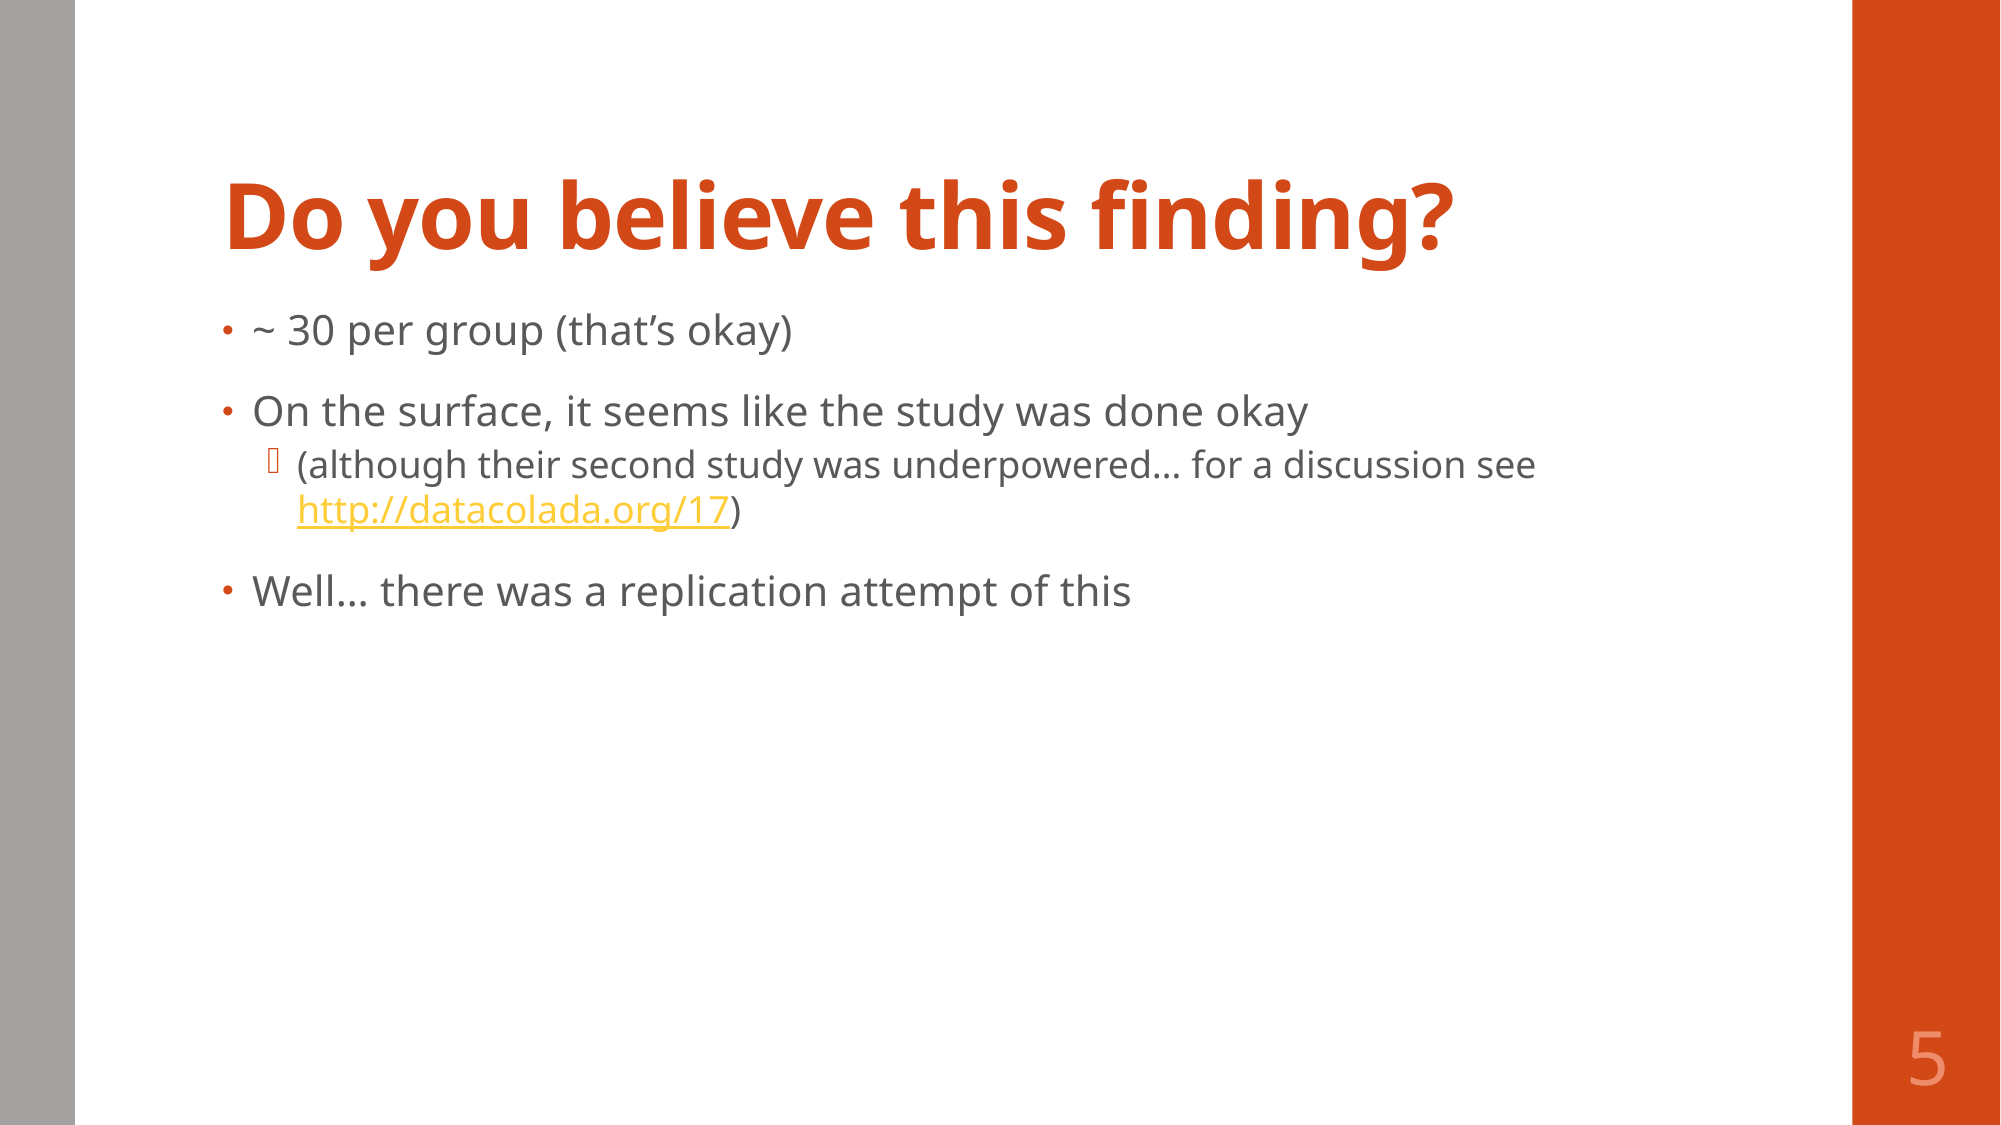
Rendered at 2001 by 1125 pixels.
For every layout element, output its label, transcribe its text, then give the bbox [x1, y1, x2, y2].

title Do you believe this finding? [206, 48, 1797, 278]
slide_number 5 [1852, 1012, 2000, 1110]
list ~ 30 per group (that’s okay) On the surface, it seems like the study was done okay (although their second study was underpowered… for a discussion see http://datacolada.org/17) Well… there was a replication attempt of this [206, 299, 1617, 1014]
